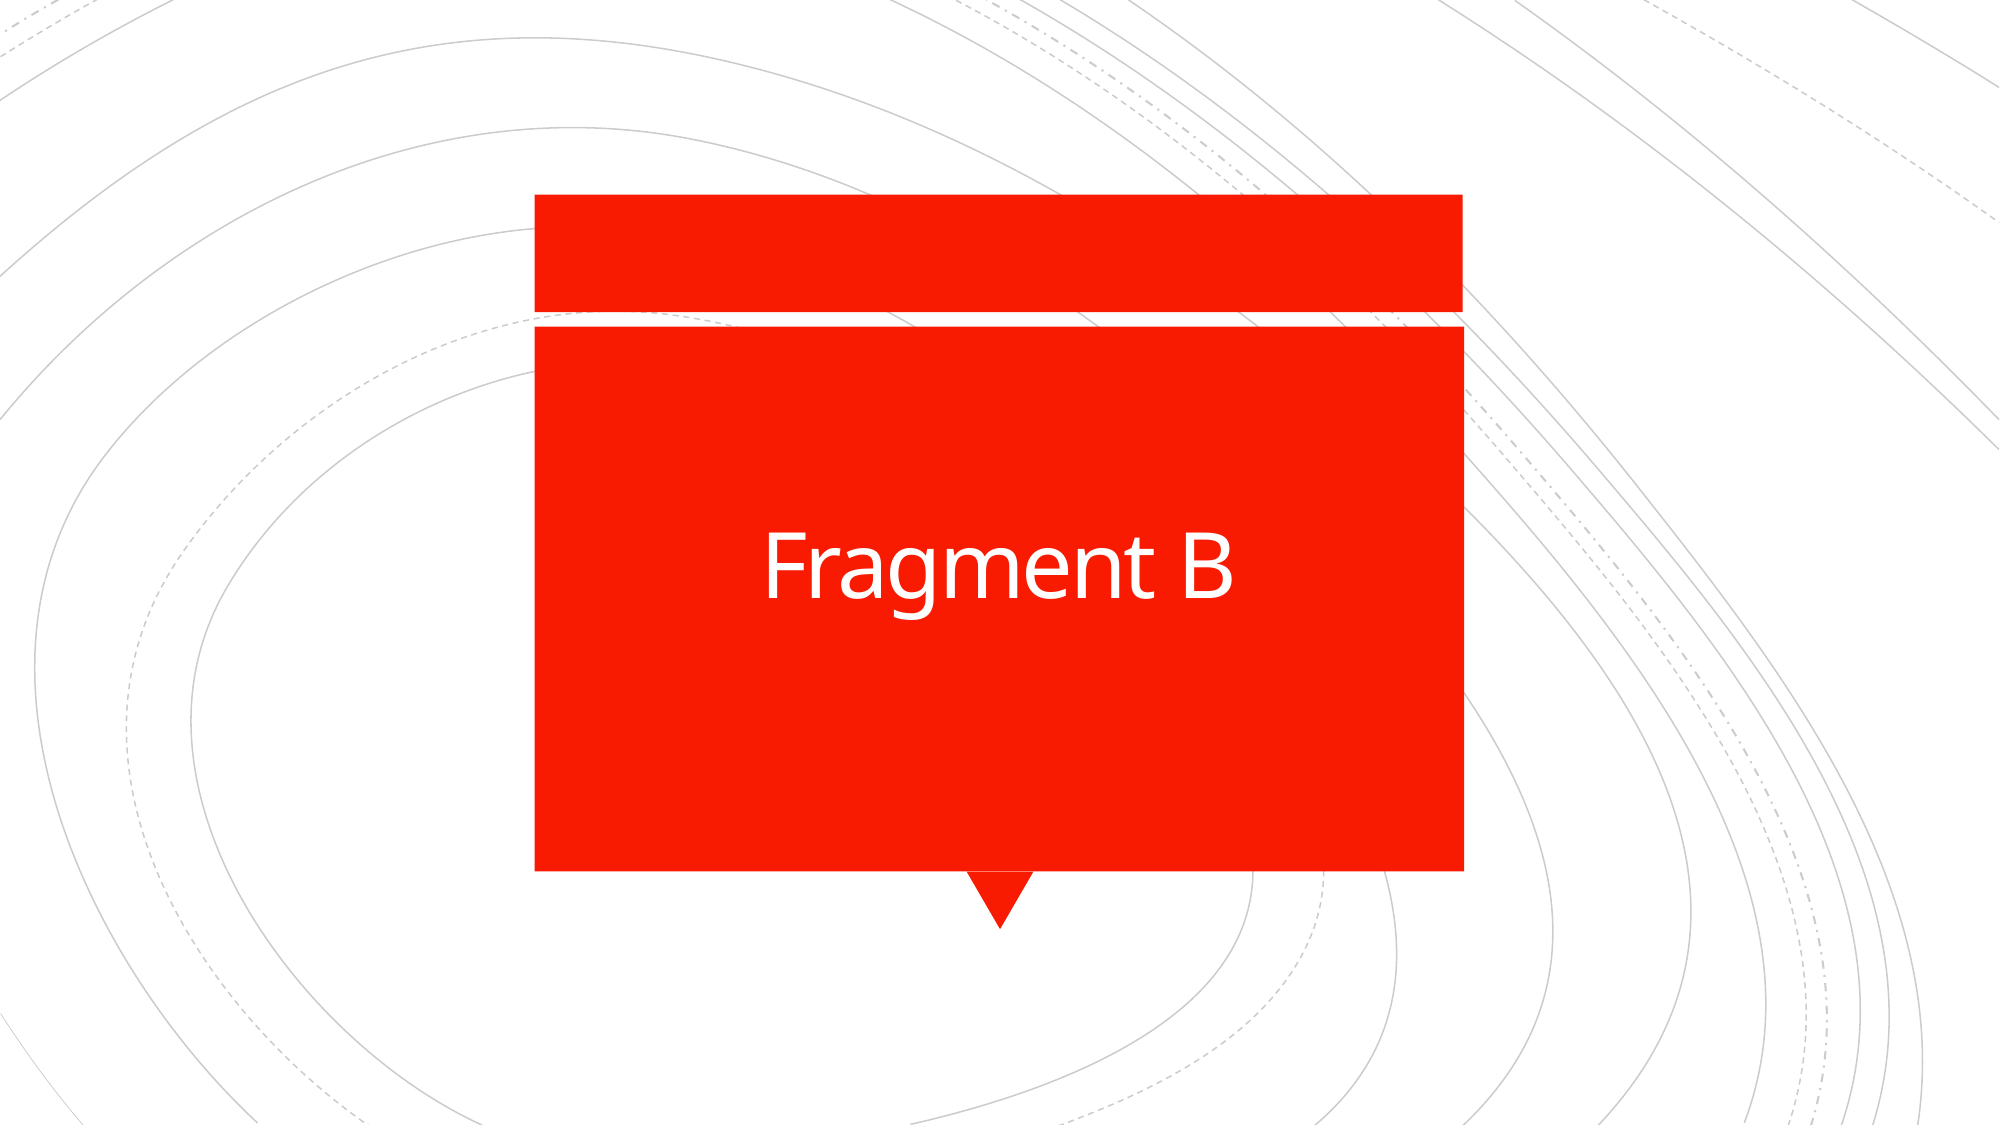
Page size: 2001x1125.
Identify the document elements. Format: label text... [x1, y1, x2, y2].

title Fragment B [548, 340, 1450, 618]
